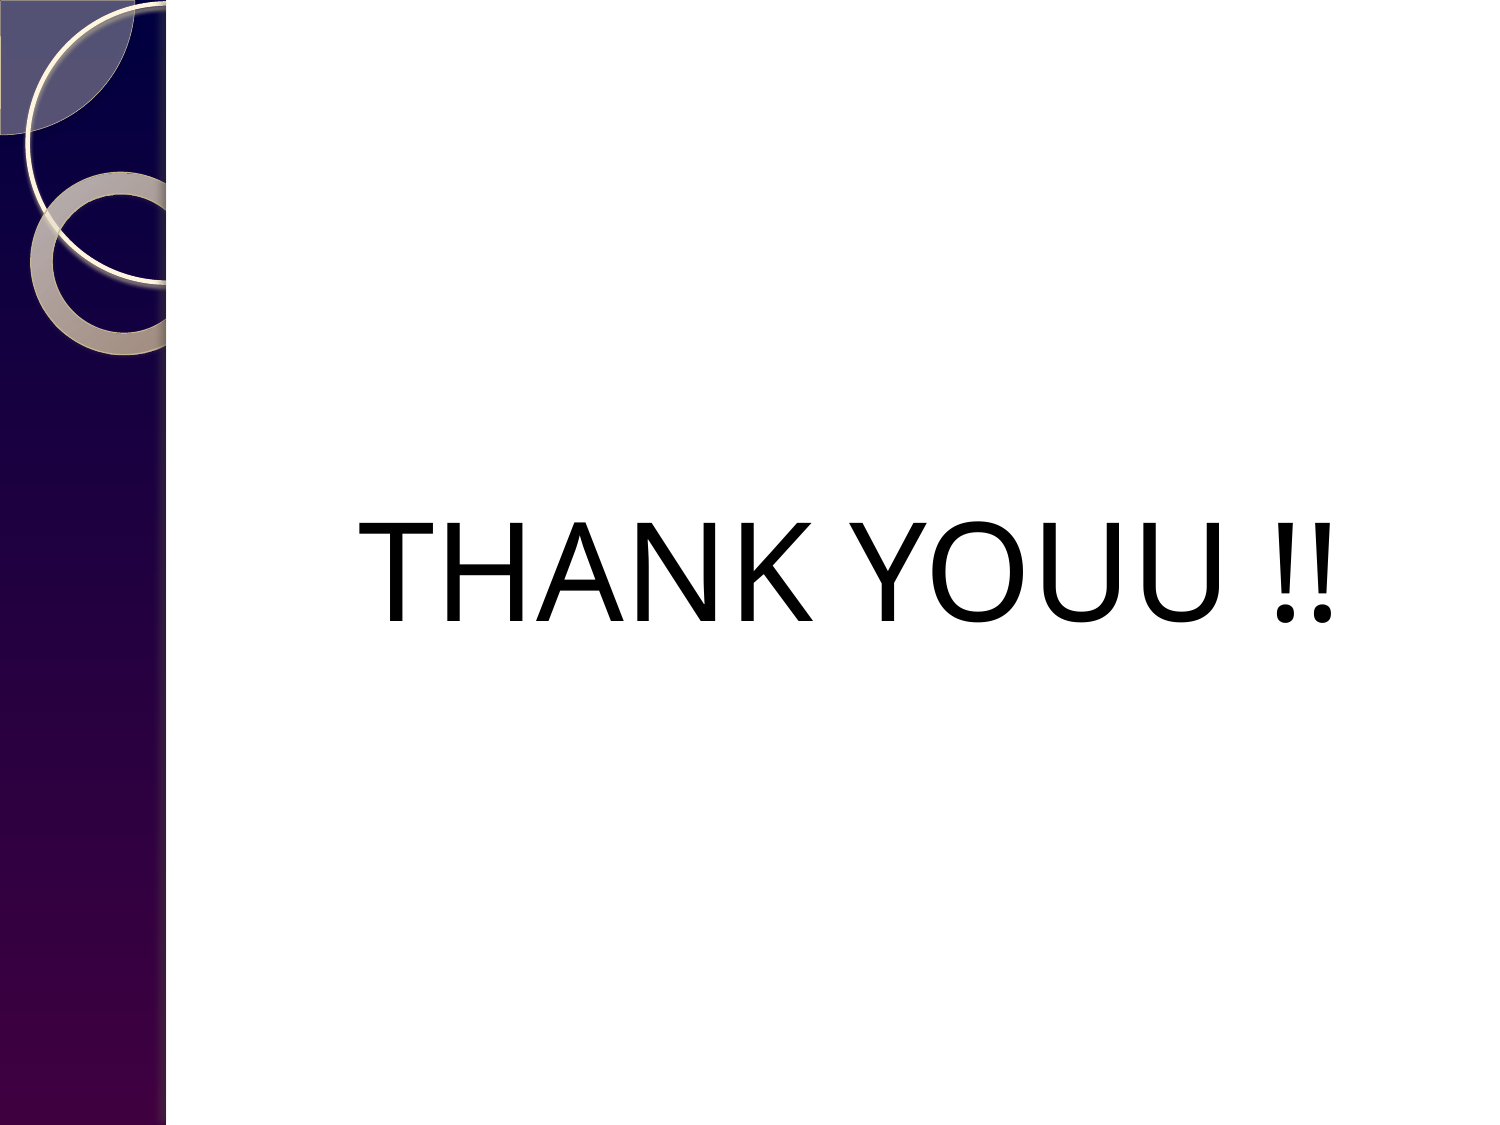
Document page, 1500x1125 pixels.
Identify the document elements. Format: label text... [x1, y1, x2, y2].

title THANK YOUU !! [235, 45, 1466, 1088]
